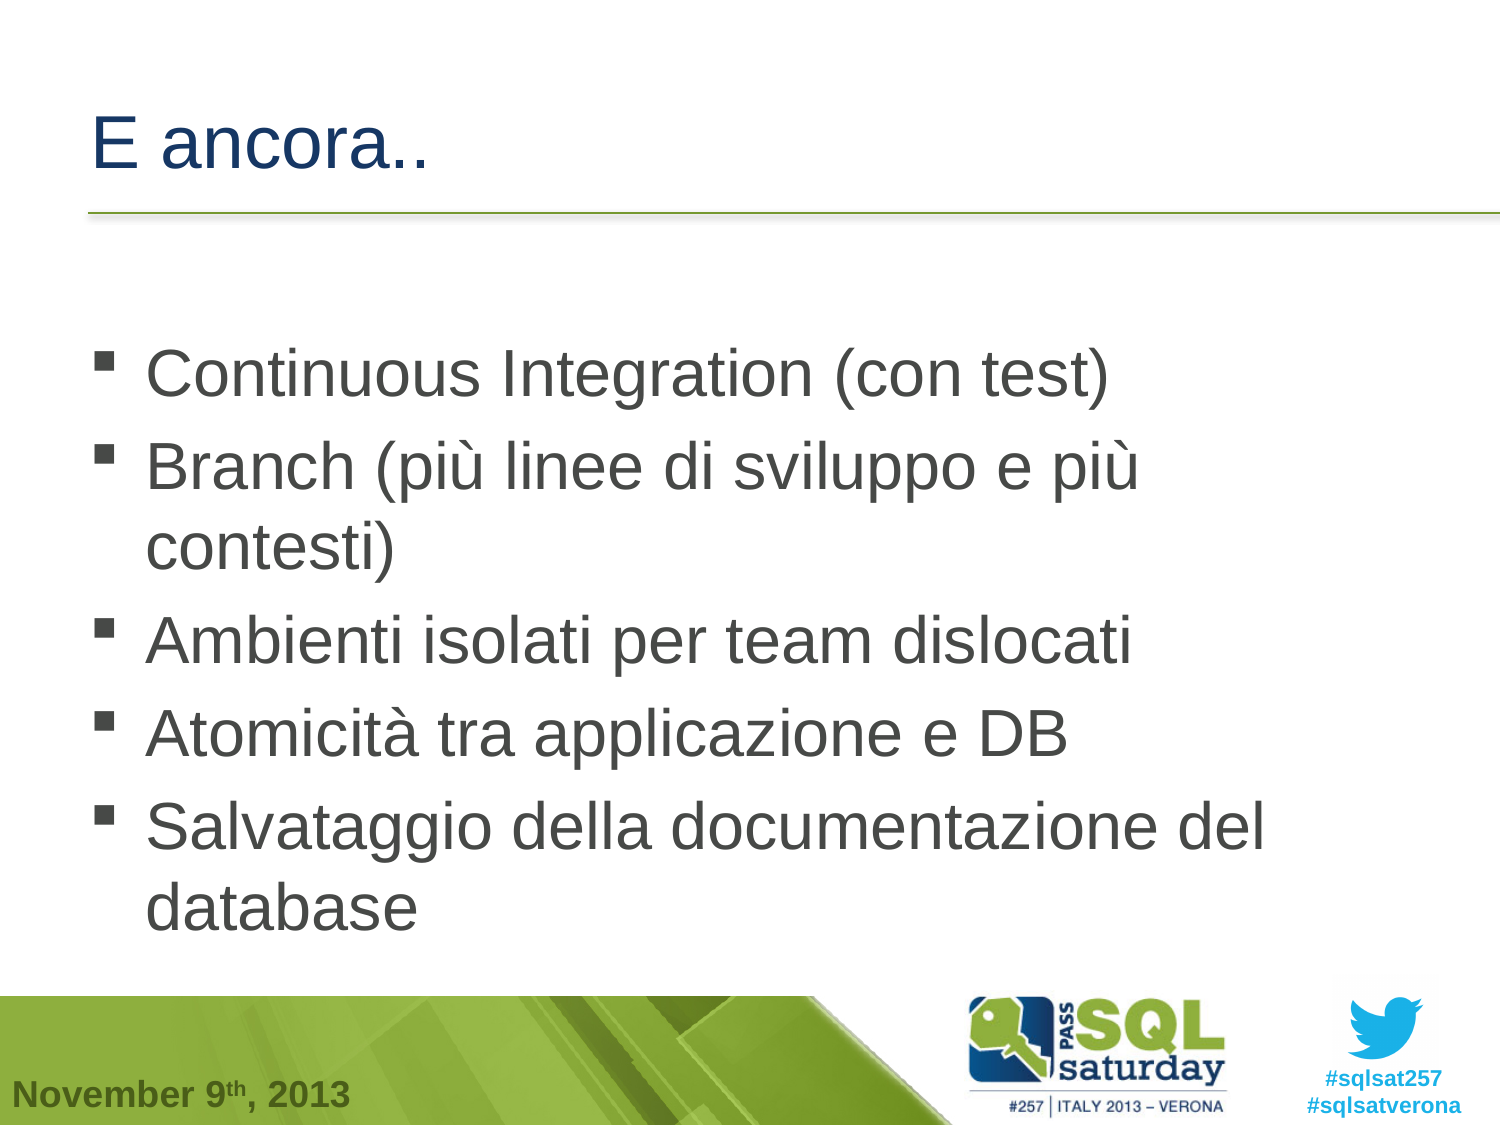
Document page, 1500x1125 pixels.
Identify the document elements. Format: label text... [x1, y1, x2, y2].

list Continuous Integration (con test) Branch (più linee di sviluppo e più contesti) Ambienti isolati per team dislocati Atomicità tra applicazione e DB Salvataggio della documentazione del database [74, 233, 1427, 1004]
picture [1332, 974, 1439, 1082]
title E ancora.. [75, 45, 1425, 233]
picture [0, 996, 1276, 1125]
